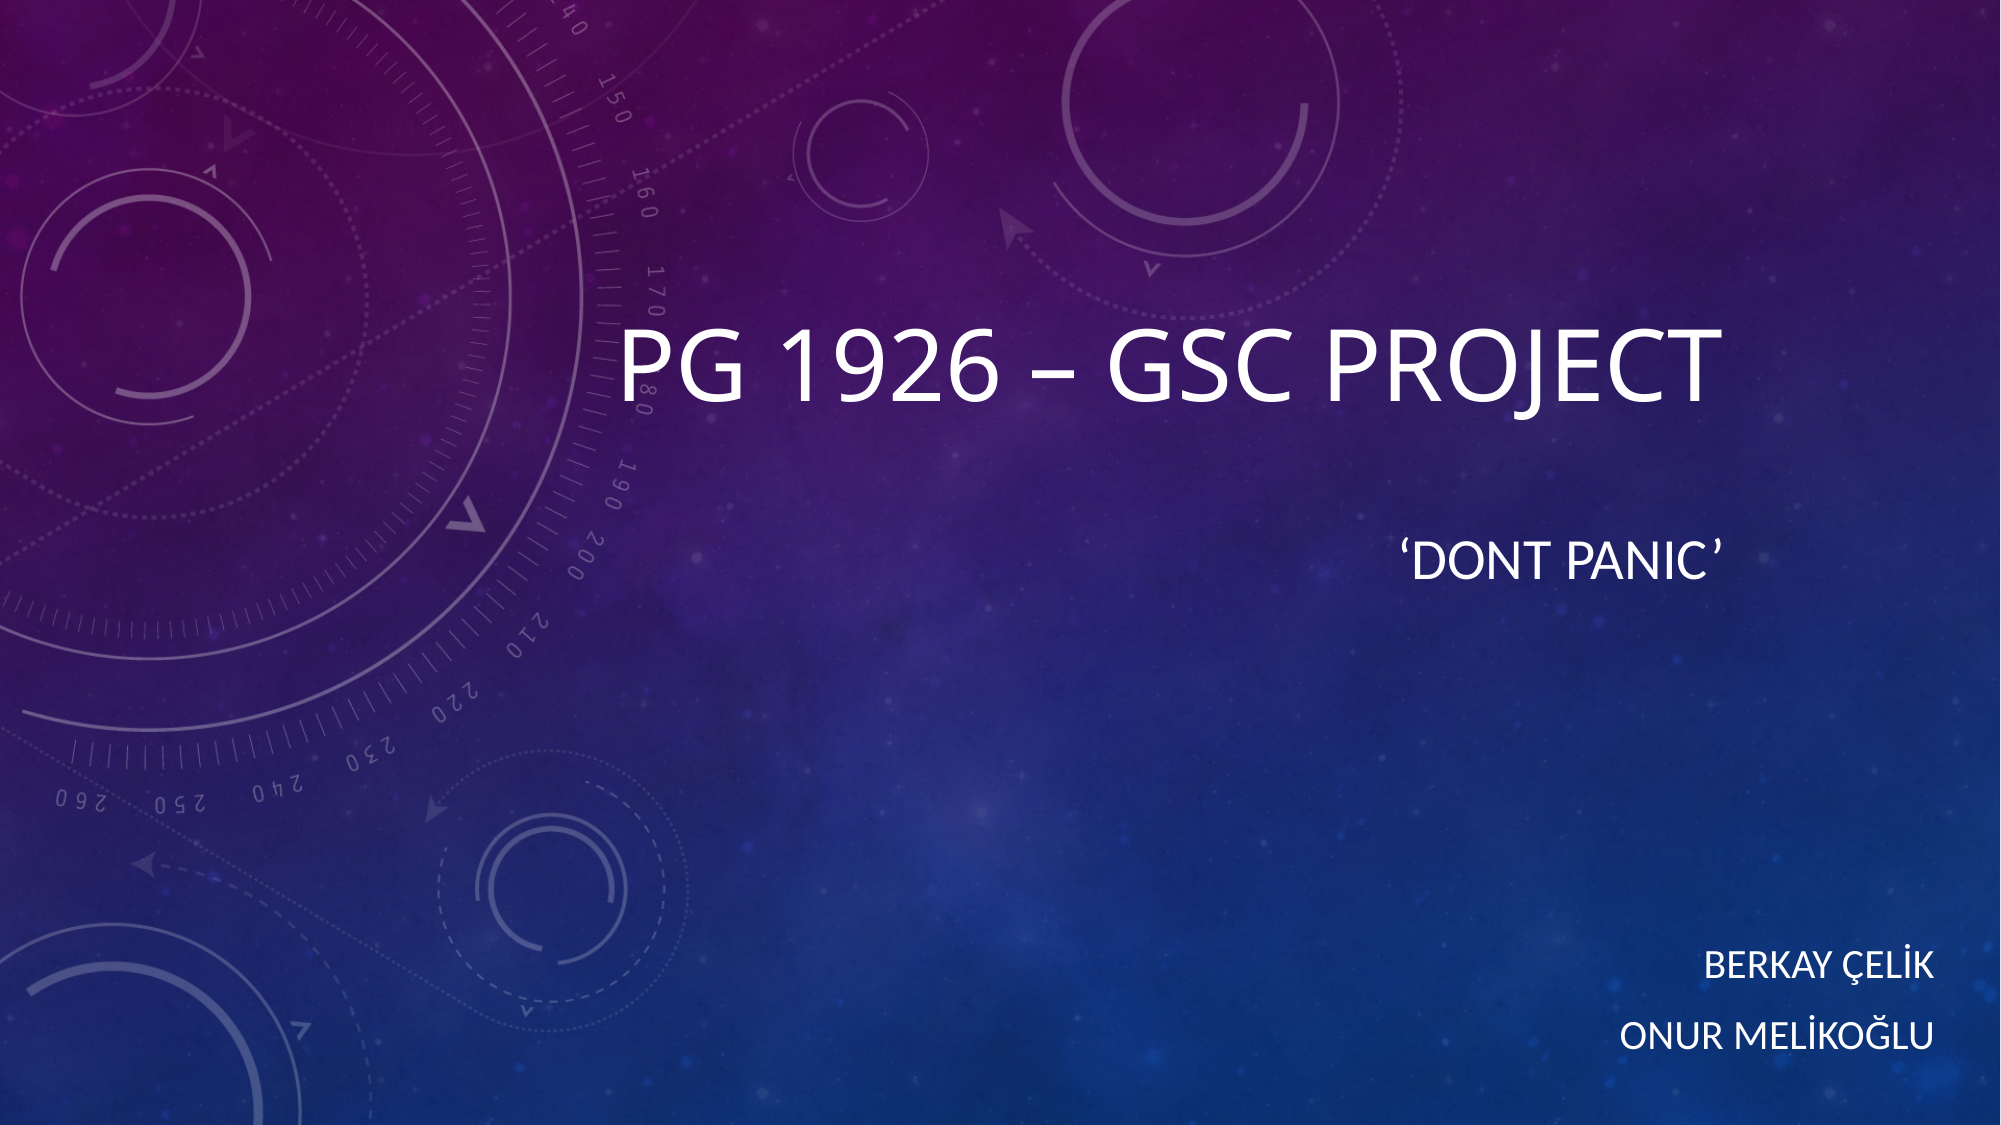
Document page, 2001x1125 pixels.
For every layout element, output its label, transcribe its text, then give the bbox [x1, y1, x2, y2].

title PG 1926 – GSC PROJECT [239, 37, 1740, 429]
text_box Berkay çelik Onur melikoğlu [768, 928, 1950, 1125]
picture [0, 0, 2001, 1125]
subtitle ‘DONT PANIC’ [559, 514, 1740, 745]
